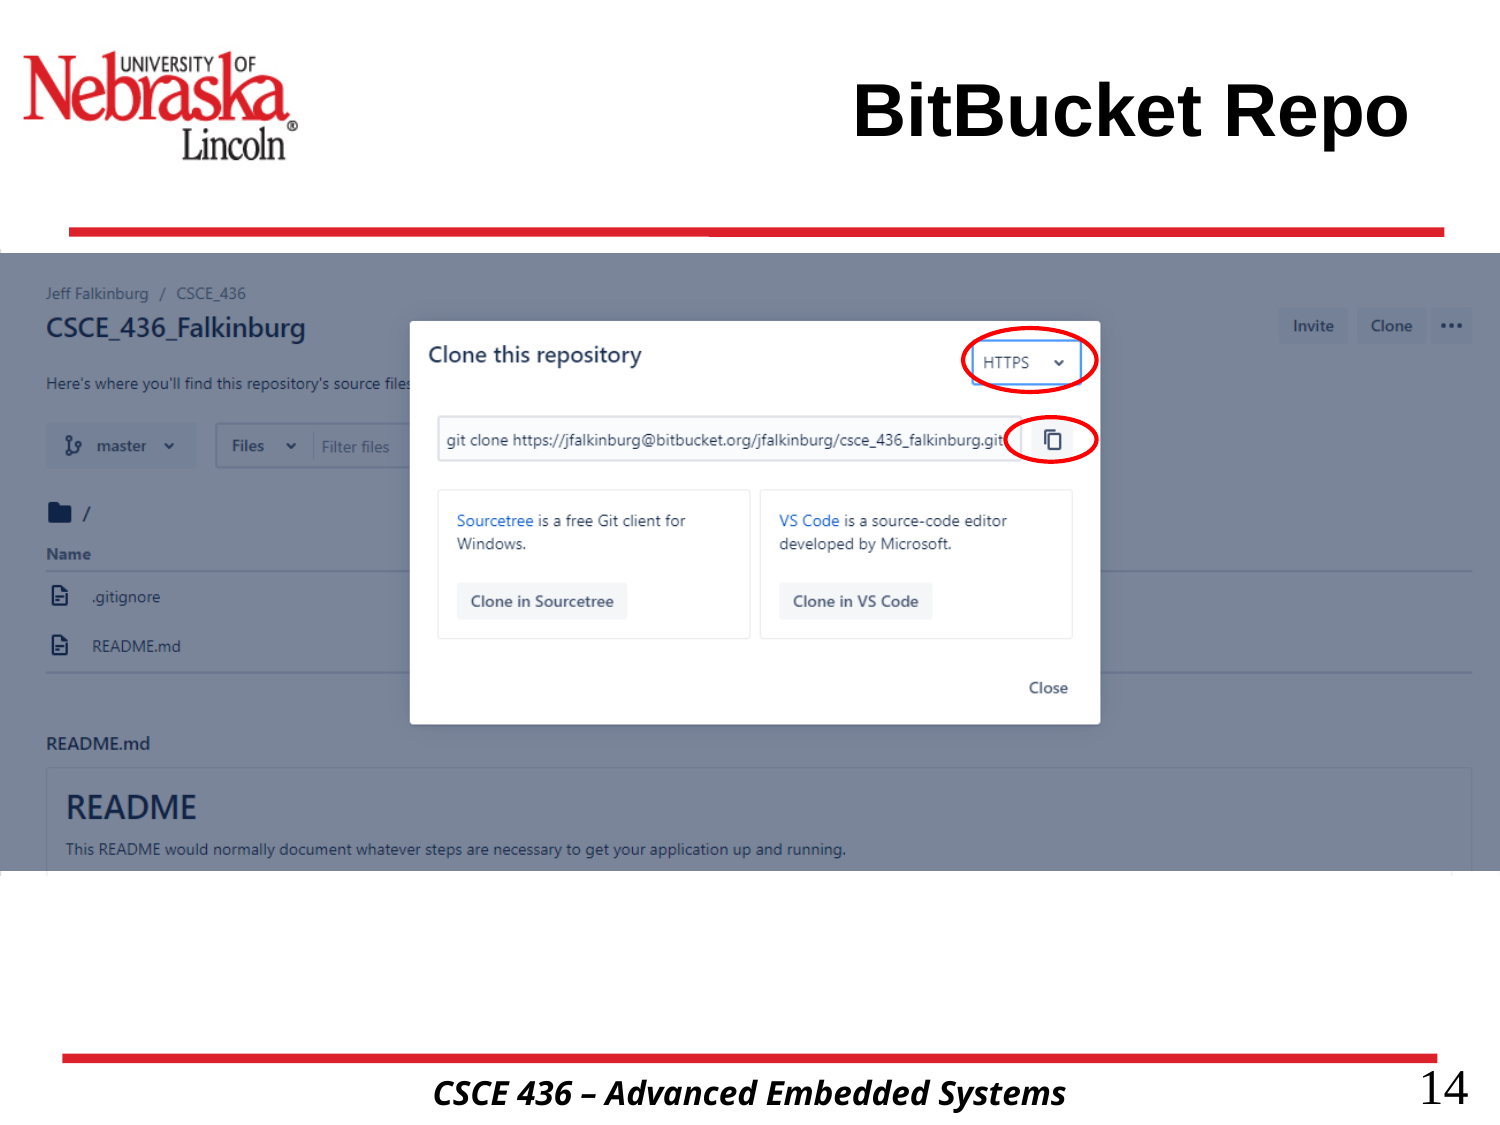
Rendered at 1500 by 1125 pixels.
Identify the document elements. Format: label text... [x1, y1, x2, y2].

picture [1, 32, 313, 181]
title BitBucket Repo [313, 12, 1427, 201]
picture [0, 249, 1500, 876]
slide_number 14 [1133, 1046, 1484, 1125]
